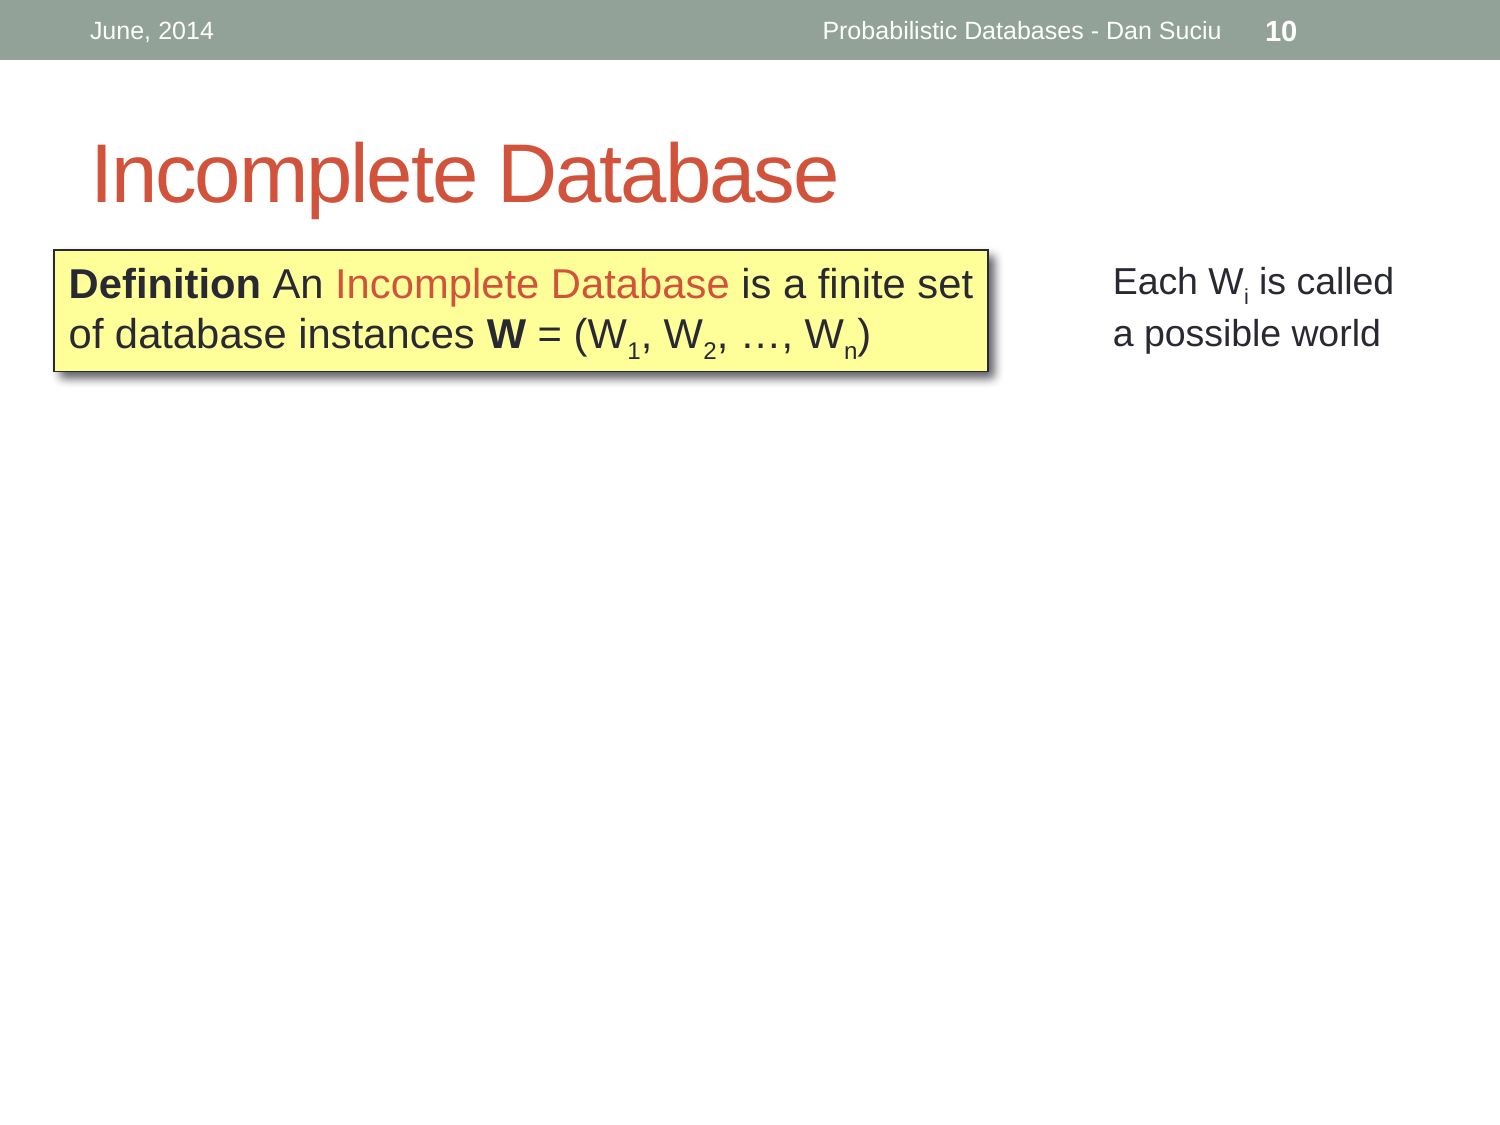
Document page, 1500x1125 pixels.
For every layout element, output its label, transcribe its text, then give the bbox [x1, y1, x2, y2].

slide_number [75, 3, 550, 57]
title Incomplete Database [75, 87, 1425, 250]
text_box Each Wi is called a possible world [1098, 249, 1410, 361]
text_box Definition An Incomplete Database is a finite set of database instances W = (W1, W2, …, Wn) [53, 249, 989, 372]
footer Probabilistic Databases - Dan Suciu [562, 3, 1238, 57]
slide_number 10 [1250, 3, 1425, 57]
